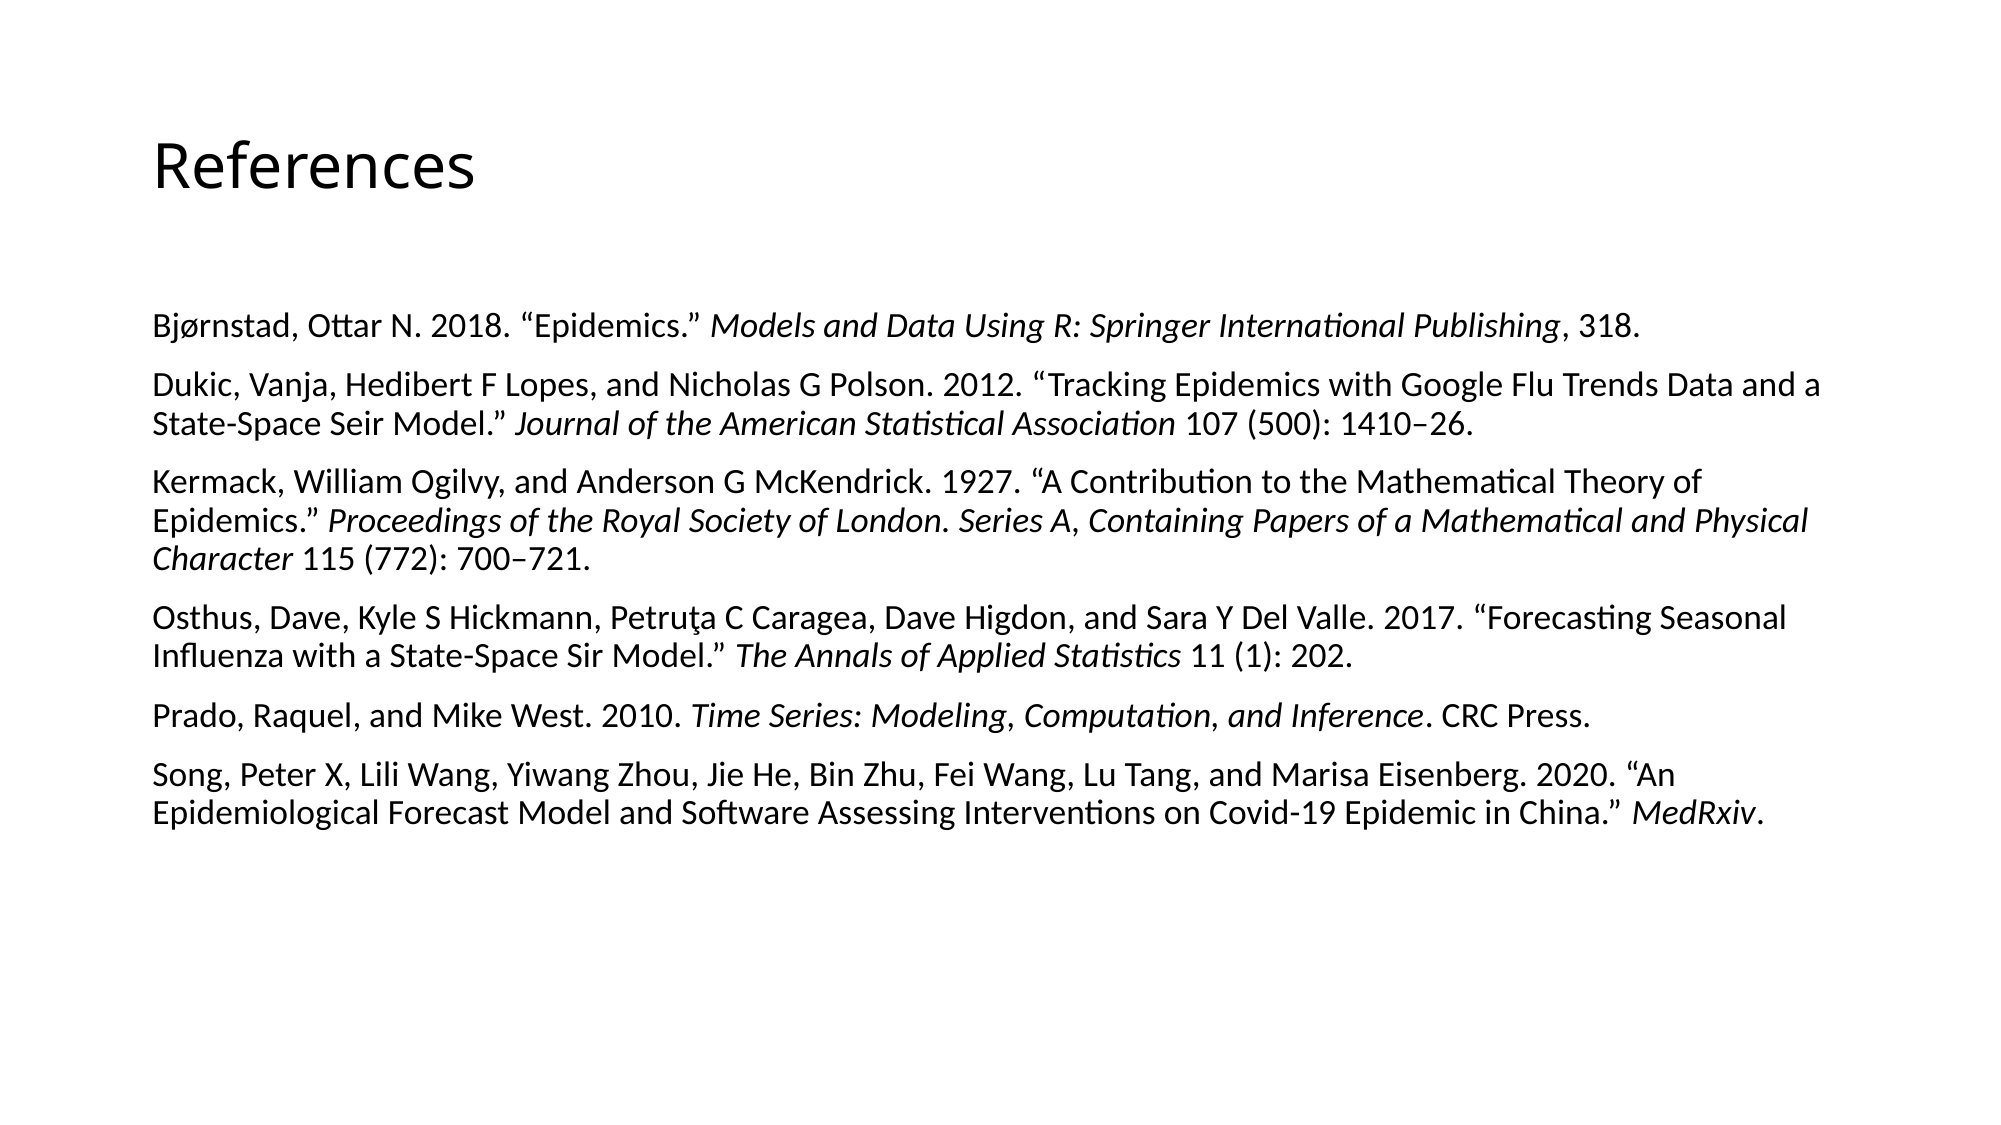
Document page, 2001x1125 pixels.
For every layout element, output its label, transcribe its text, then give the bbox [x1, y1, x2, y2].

title References [137, 59, 1863, 278]
list Bjørnstad, Ottar N. 2018. “Epidemics.” Models and Data Using R: Springer International Publishing, 318. Dukic, Vanja, Hedibert F Lopes, and Nicholas G Polson. 2012. “Tracking Epidemics with Google Flu Trends Data and a State-Space Seir Model.” Journal of the American Statistical Association 107 (500): 1410–26. Kermack, William Ogilvy, and Anderson G McKendrick. 1927. “A Contribution to the Mathematical Theory of Epidemics.” Proceedings of the Royal Society of London. Series A, Containing Papers of a Mathematical and Physical Character 115 (772): 700–721. Osthus, Dave, Kyle S Hickmann, Petruţa C Caragea, Dave Higdon, and Sara Y Del Valle. 2017. “Forecasting Seasonal Influenza with a State-Space Sir Model.” The Annals of Applied Statistics 11 (1): 202. Prado, Raquel, and Mike West. 2010. Time Series: Modeling, Computation, and Inference. CRC Press. Song, Peter X, Lili Wang, Yiwang Zhou, Jie He, Bin Zhu, Fei Wang, Lu Tang, and Marisa Eisenberg. 2020. “An Epidemiological Forecast Model and Software Assessing Interventions on Covid-19 Epidemic in China.” MedRxiv. [137, 299, 1863, 1014]
